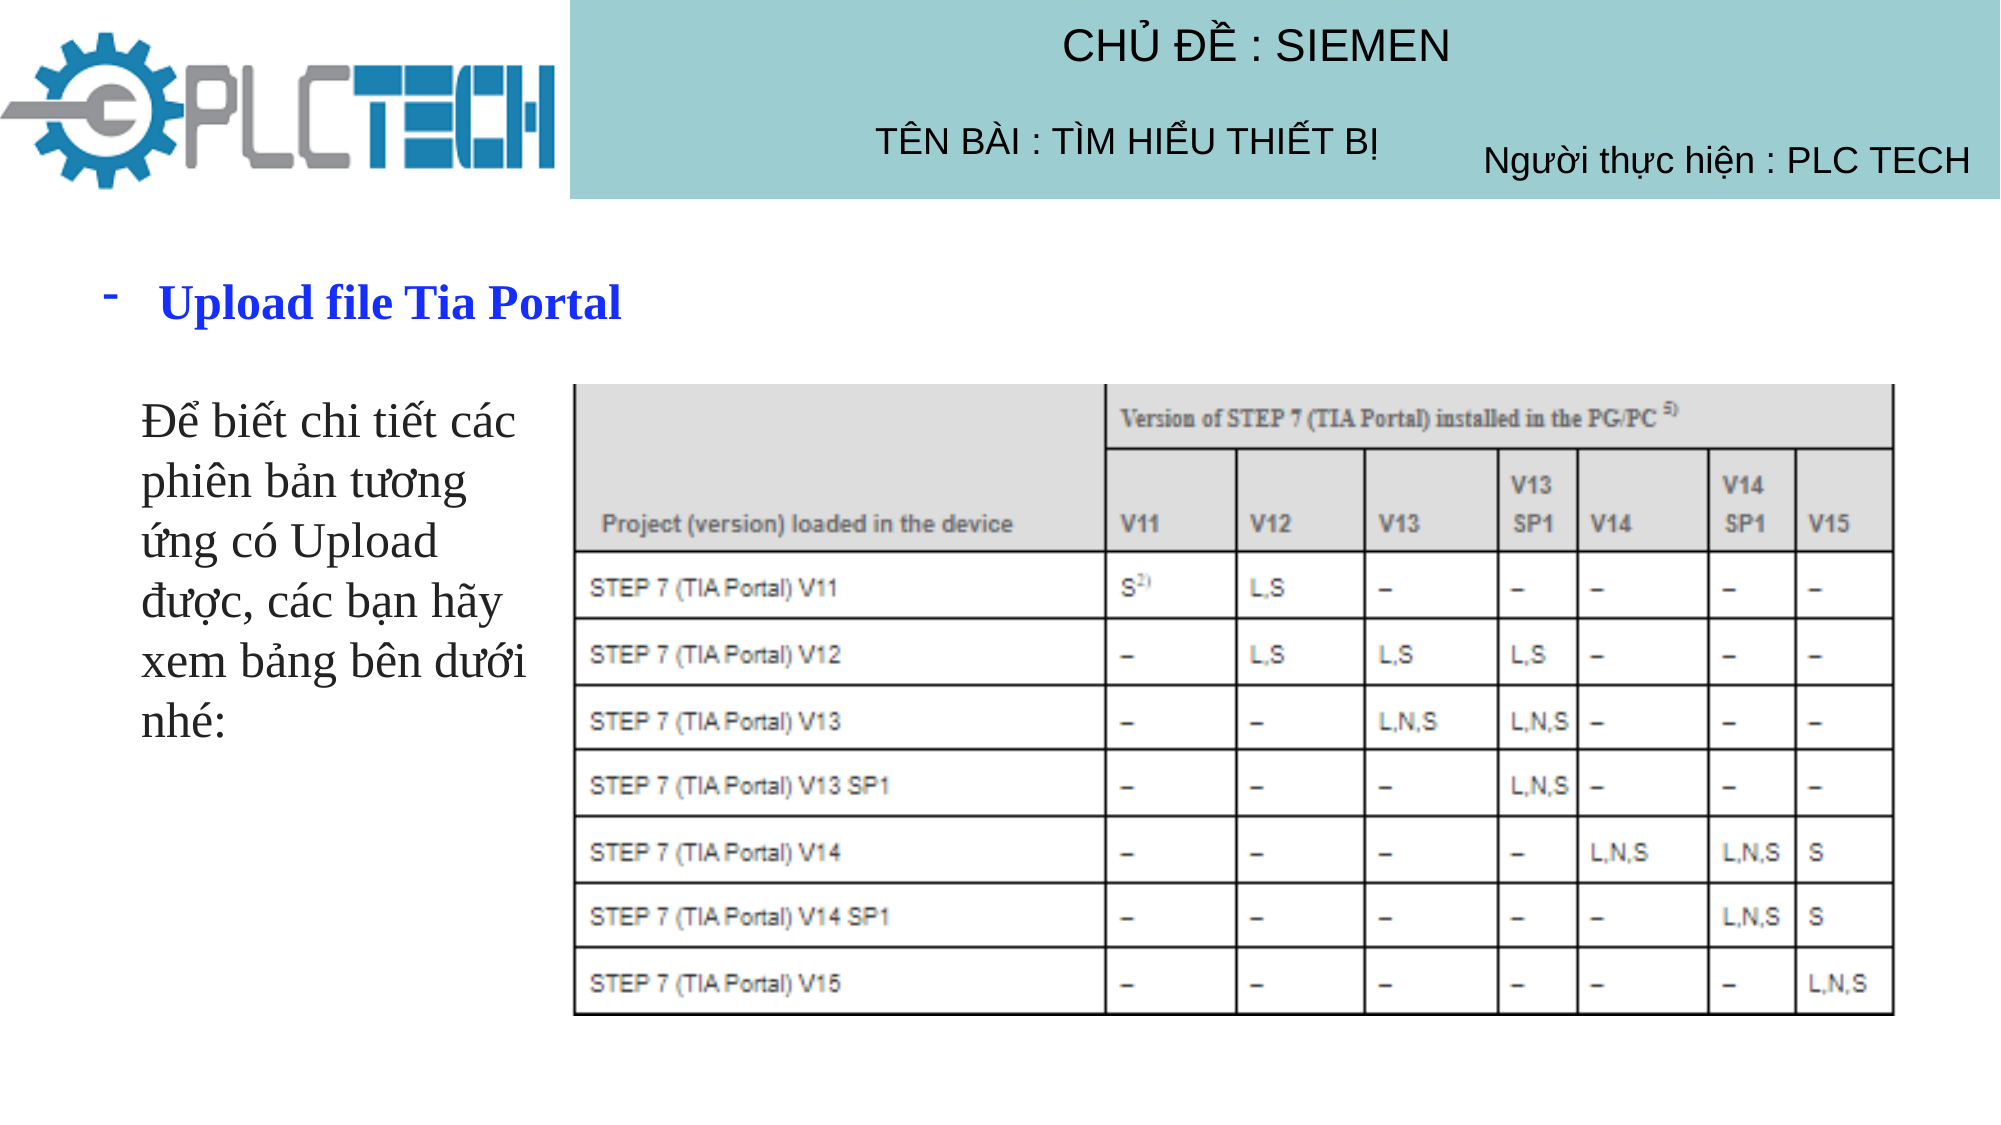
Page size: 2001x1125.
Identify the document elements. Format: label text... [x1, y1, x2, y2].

picture [0, 0, 2000, 207]
text_box Upload file Tia Portal [87, 262, 1758, 397]
text_box Để biết chi tiết các phiên bản tương ứng có Upload được, các bạn hãy xem bảng bên dưới nhé: [126, 380, 570, 755]
picture [569, 384, 1903, 1016]
text_box [0, 199, 2000, 1125]
